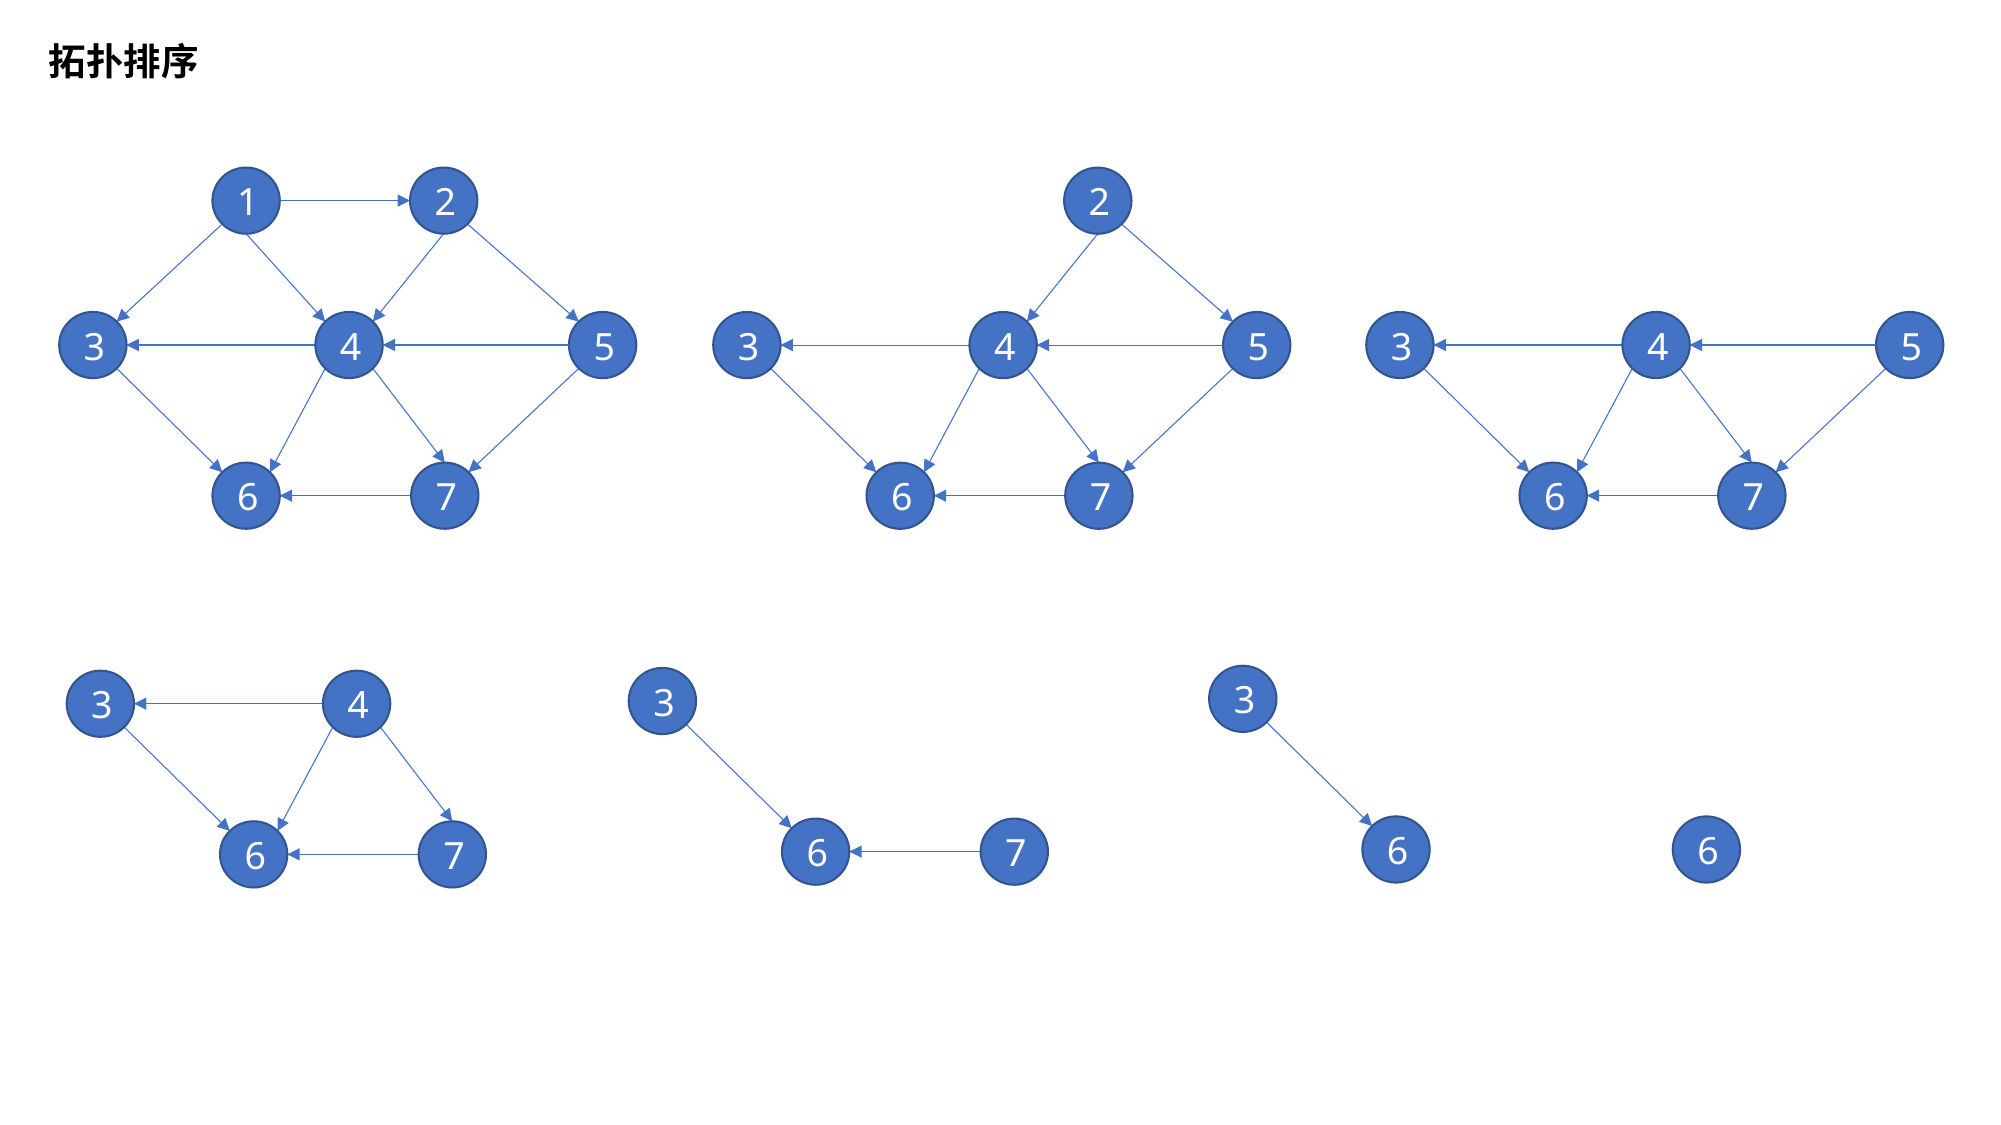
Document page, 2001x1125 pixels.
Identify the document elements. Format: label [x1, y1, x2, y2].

text_box [1208, 664, 1431, 884]
text_box [1671, 815, 1742, 884]
text_box [58, 166, 638, 530]
text_box [65, 669, 488, 889]
text_box [1365, 310, 1945, 530]
text_box [712, 166, 1292, 530]
text_box [627, 666, 1050, 886]
text_box [34, 31, 220, 91]
